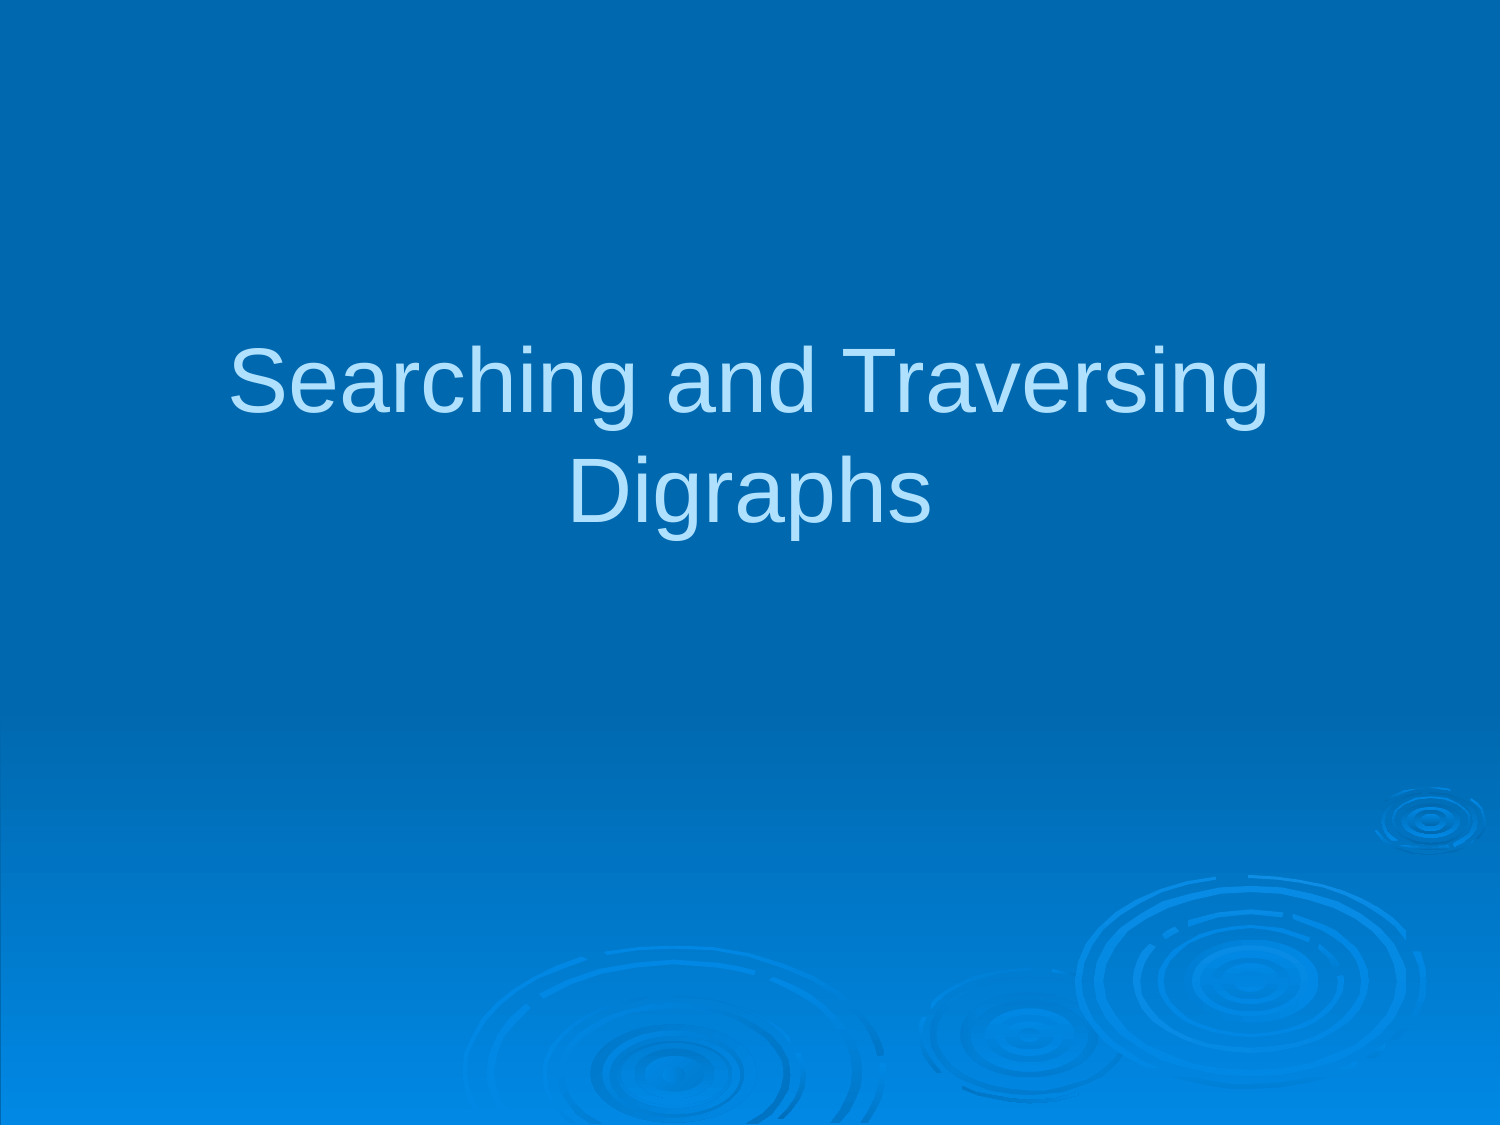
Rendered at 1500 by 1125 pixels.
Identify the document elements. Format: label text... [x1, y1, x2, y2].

title Searching and Traversing Digraphs [74, 249, 1426, 613]
